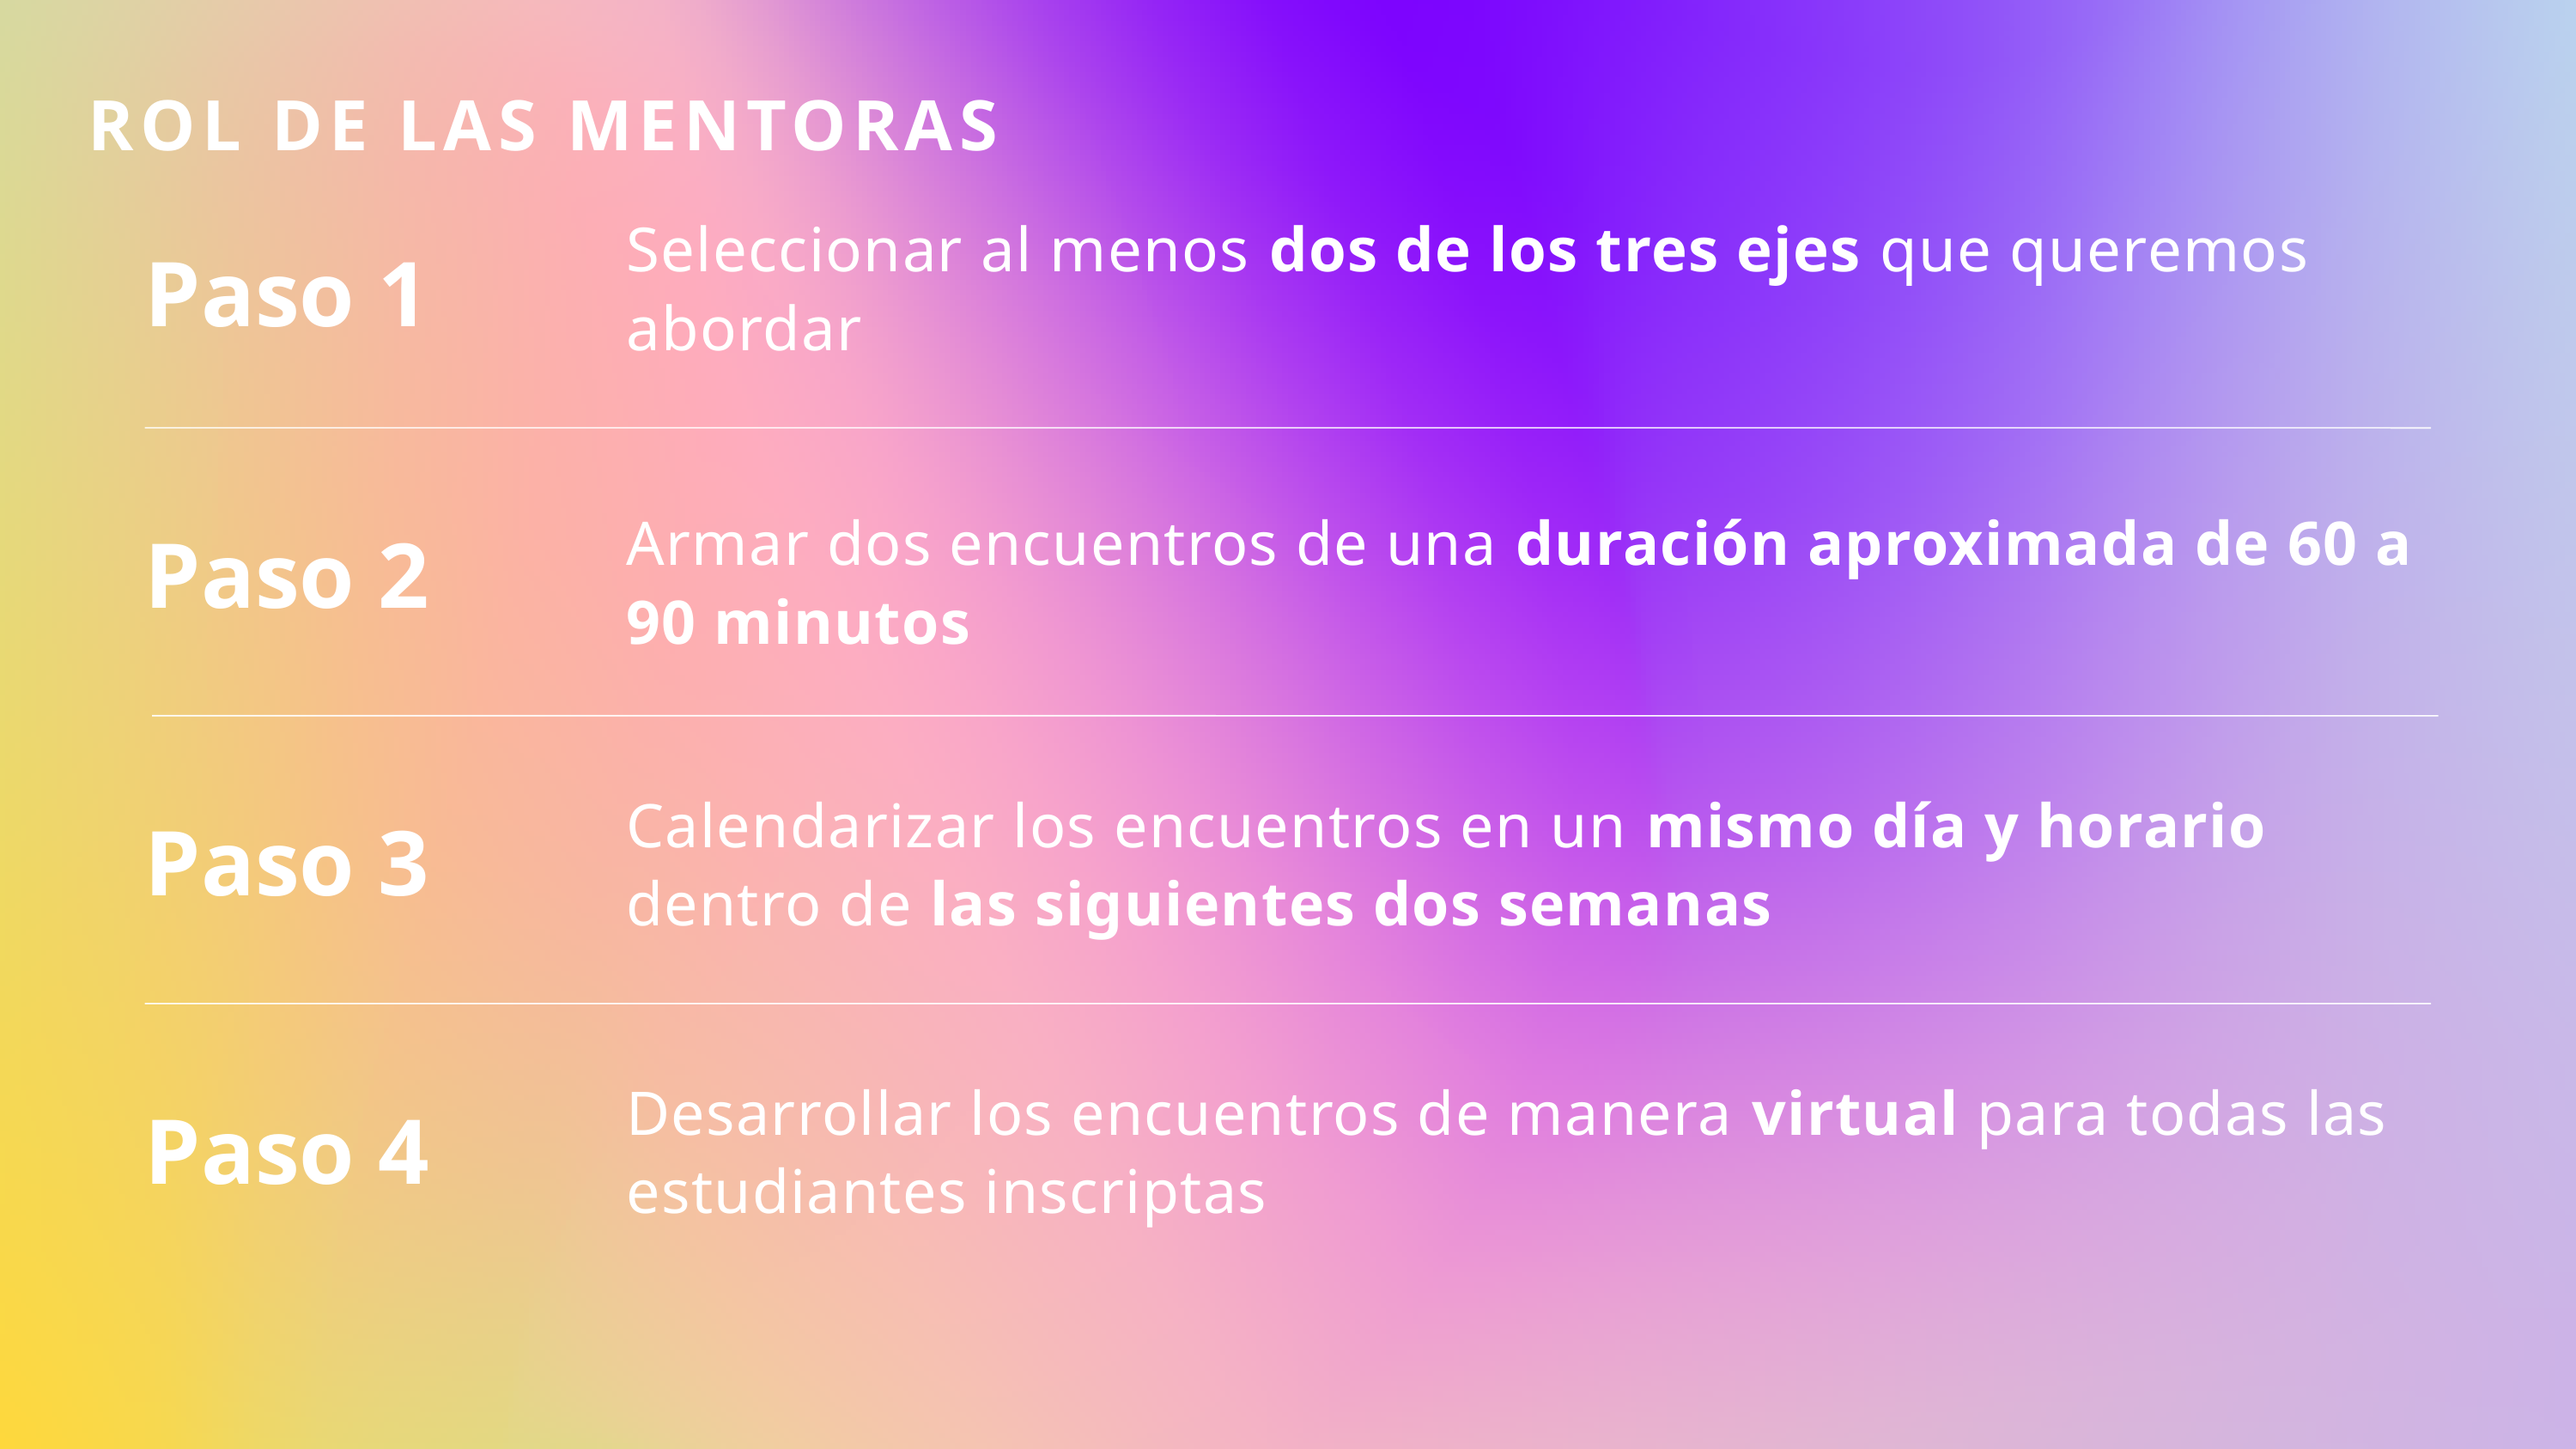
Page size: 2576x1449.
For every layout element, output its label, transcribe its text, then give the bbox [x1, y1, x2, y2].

text_box [0, 0, 2576, 1449]
text_box Desarrollar los encuentros de manera virtual para todas las estudiantes inscriptas [626, 1069, 2432, 1226]
text_box Armar dos encuentros de una duración aproximada de 60 a 90 minutos [626, 499, 2432, 656]
text_box Paso 2 [144, 518, 574, 627]
text_box Paso 4 [144, 1094, 574, 1203]
text_box Seleccionar al menos dos de los tres ejes que queremos abordar [626, 204, 2432, 363]
text_box Paso 1 [144, 237, 626, 345]
text_box Calendarizar los encuentros en un mismo día y horario dentro de las siguientes dos semanas [626, 781, 2432, 938]
text_box Paso 3 [144, 806, 574, 914]
text_box ROL DE LAS MENTORAS [0, 67, 1088, 165]
